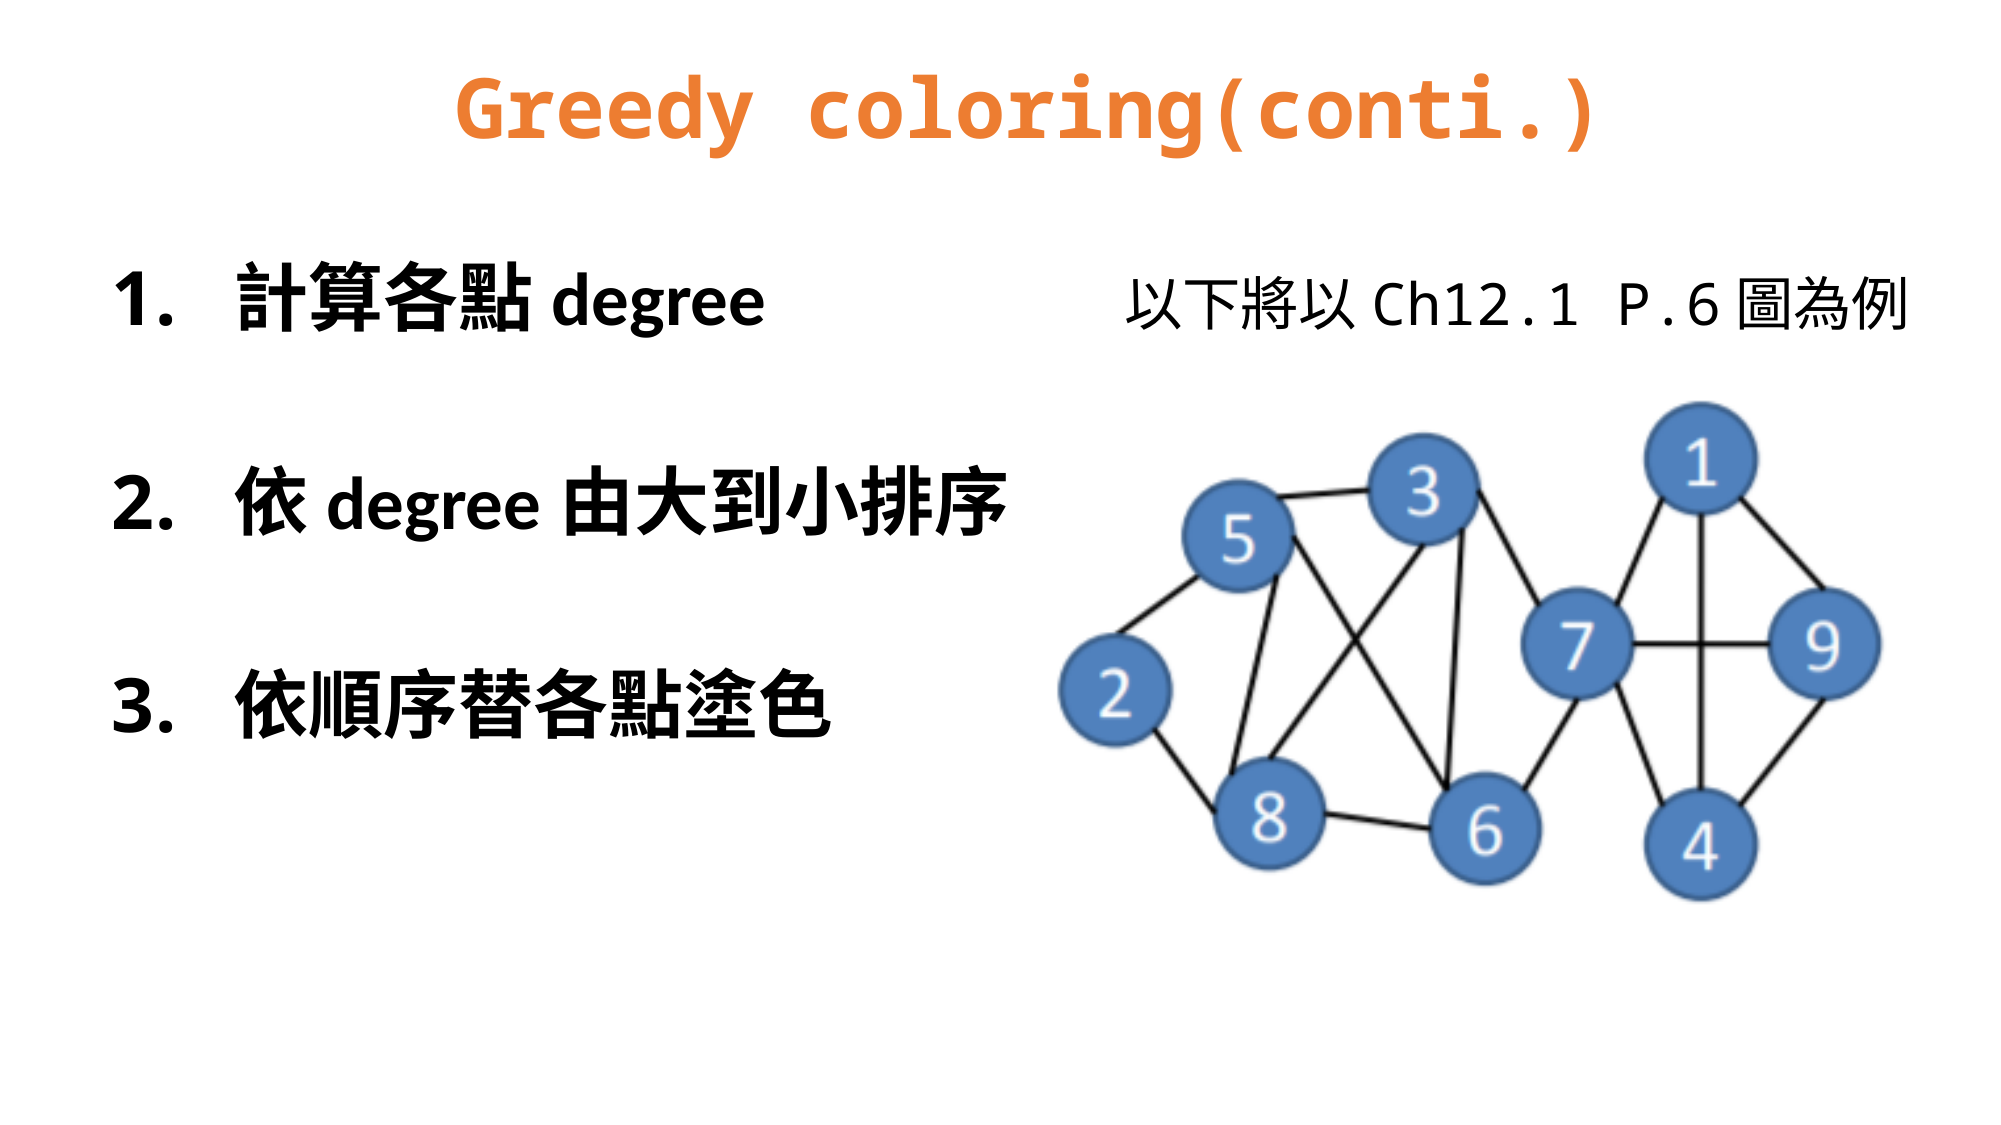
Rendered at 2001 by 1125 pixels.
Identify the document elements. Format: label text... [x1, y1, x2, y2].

list Greedy coloring(conti.) 計算各點degree 以下將以Ch12.1 P.6圖為例 依degree由大到小排序 依順序替各點塗色 [96, 58, 1965, 1049]
picture [1048, 389, 1921, 923]
